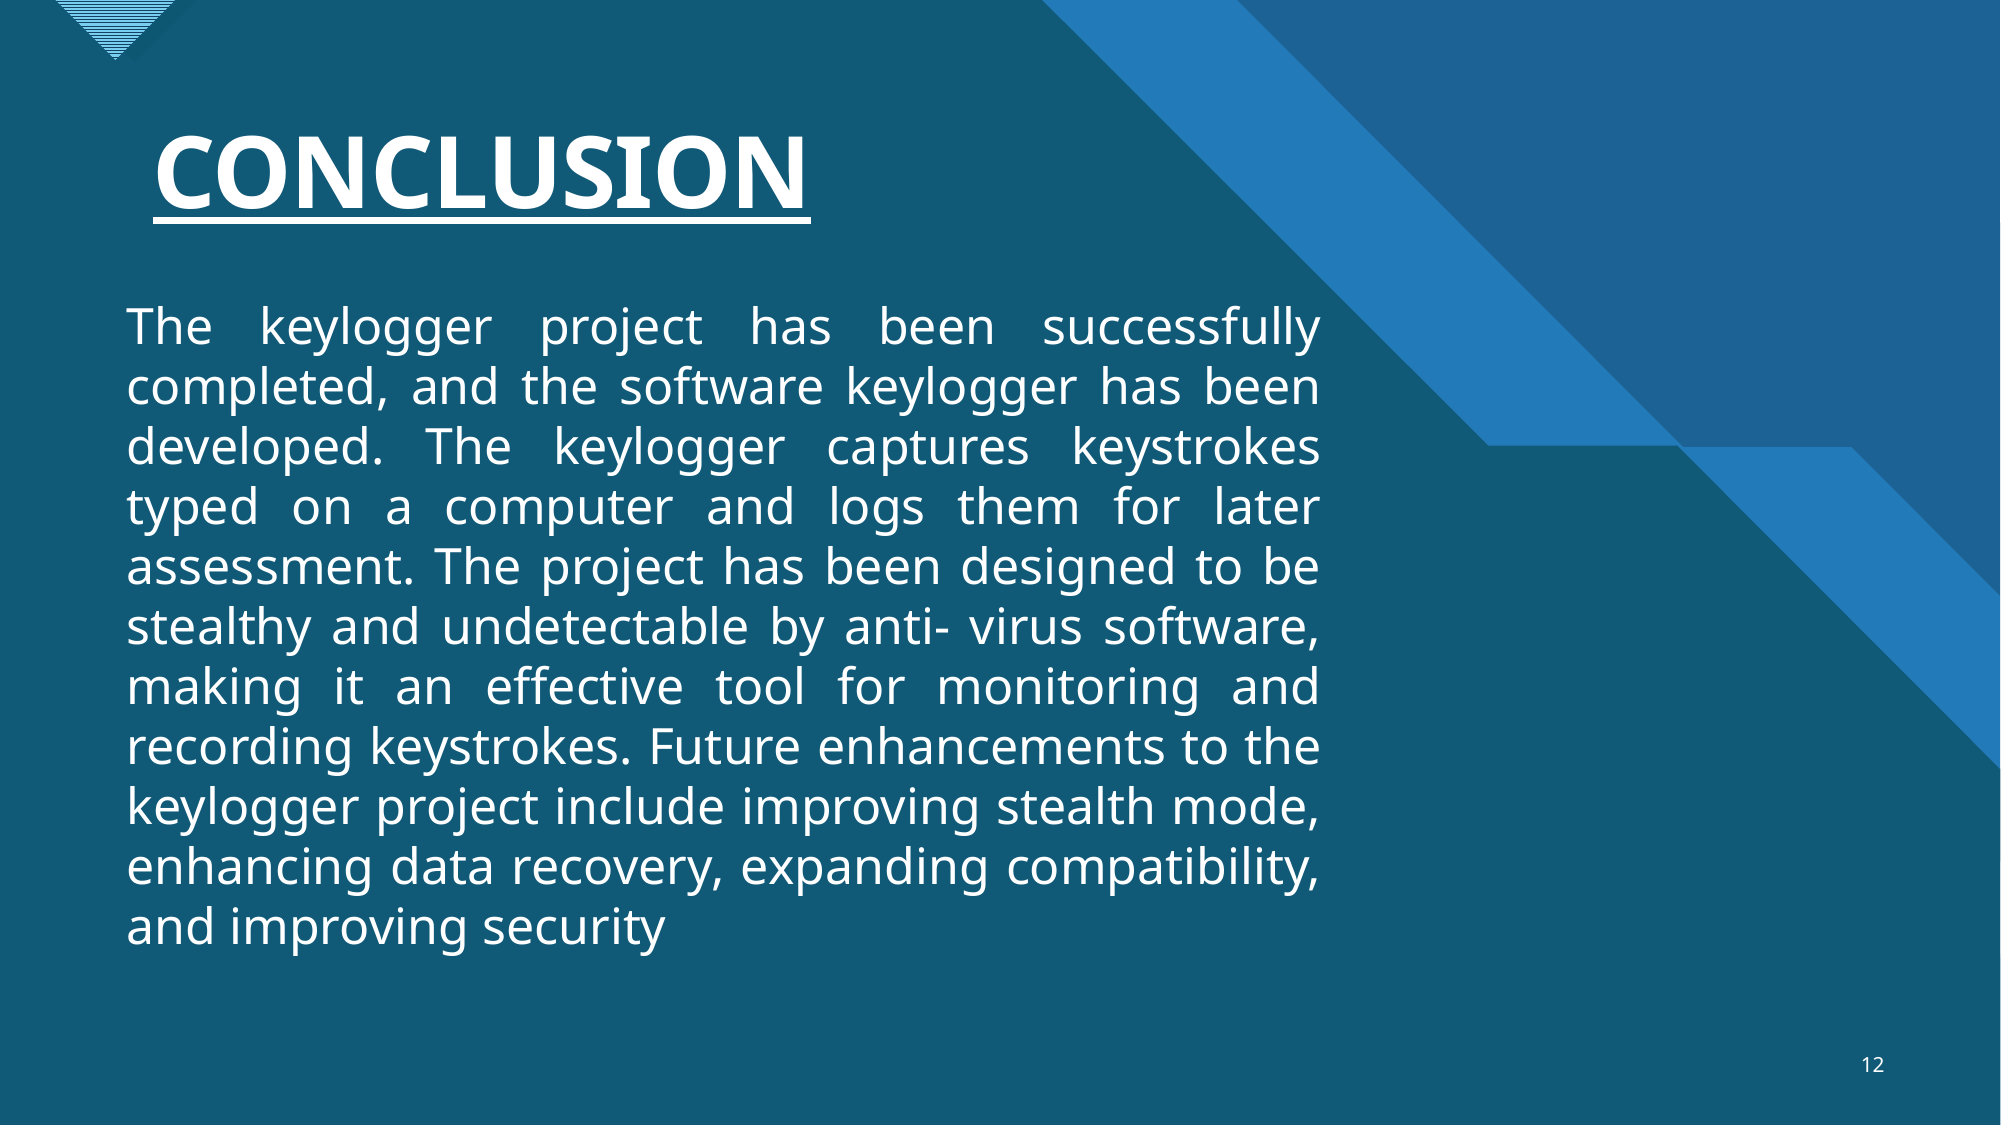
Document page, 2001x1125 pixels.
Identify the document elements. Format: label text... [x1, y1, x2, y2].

list The keylogger project has been successfully completed, and the software keylogger has been developed. The keylogger captures keystrokes typed on a computer and logs them for later assessment. The project has been designed to be stealthy and undetectable by anti- virus software, making it an effective tool for monitoring and recording keystrokes. Future enhancements to the keylogger project include improving stealth mode, enhancing data recovery, expanding compatibility, and improving security [104, 287, 1330, 959]
title CONCLUSION [137, 124, 1978, 249]
slide_number 12 [1845, 1035, 1913, 1096]
